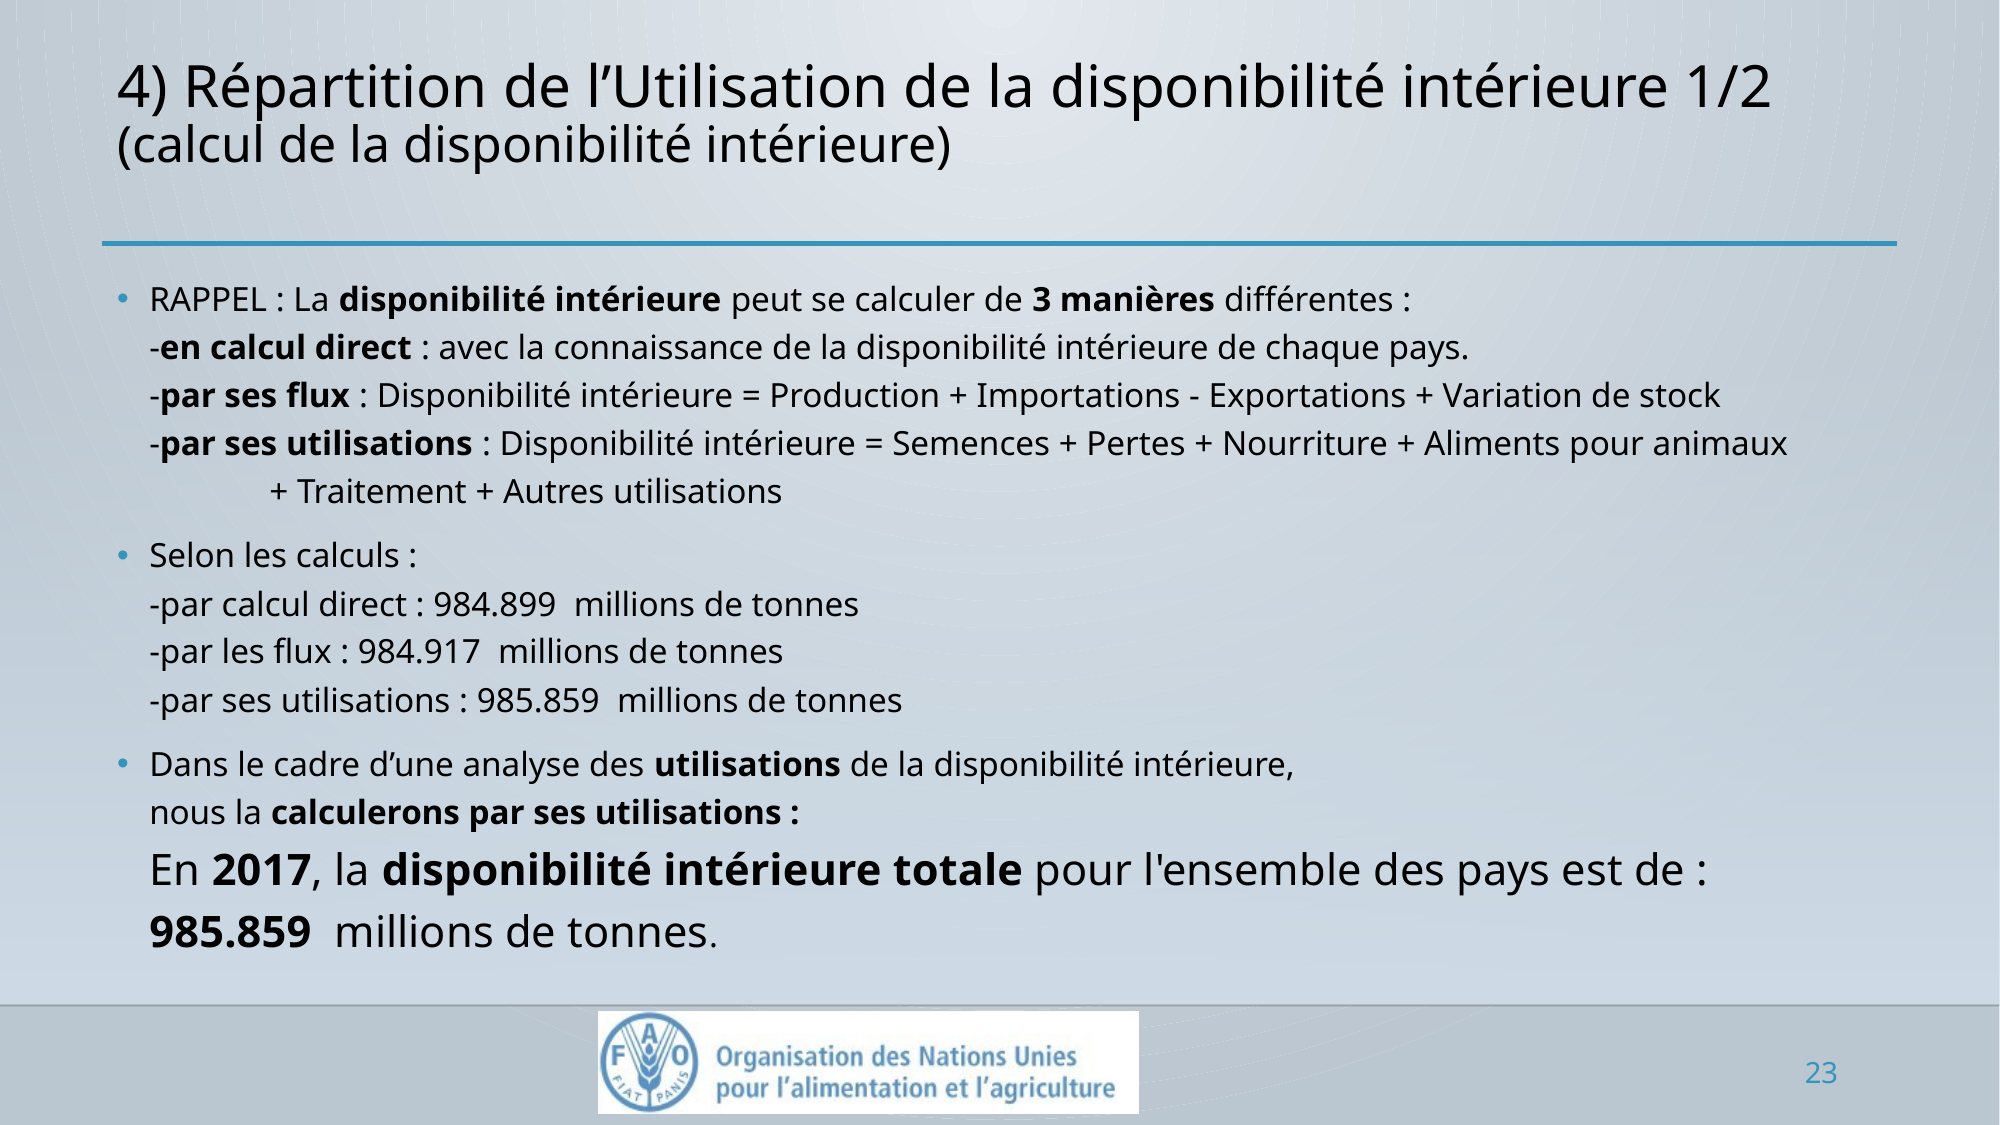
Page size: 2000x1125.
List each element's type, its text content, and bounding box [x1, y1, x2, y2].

list RAPPEL : La disponibilité intérieure peut se calculer de 3 manières différentes : -en calcul direct : avec la connaissance de la disponibilité intérieure de chaque pays. -par ses flux : Disponibilité intérieure = Production + Importations - Exportations + Variation de stock -par ses utilisations : Disponibilité intérieure = Semences + Pertes + Nourriture + Aliments pour animaux + Traitement + Autres utilisations Selon les calculs : -par calcul direct : 984.899 millions de tonnes -par les flux : 984.917 millions de tonnes -par ses utilisations : 985.859 millions de tonnes Dans le cadre d’une analyse des utilisations de la disponibilité intérieure, nous la calculerons par ses utilisations : En 2017, la disponibilité intérieure totale pour l'ensemble des pays est de : 985.859 millions de tonnes. [101, 262, 1898, 965]
picture [598, 1011, 1139, 1114]
slide_number 23 [1720, 1046, 1854, 1114]
title 4) Répartition de l’Utilisation de la disponibilité intérieure 1/2 (calcul de la disponibilité intérieure) [101, 49, 1898, 222]
